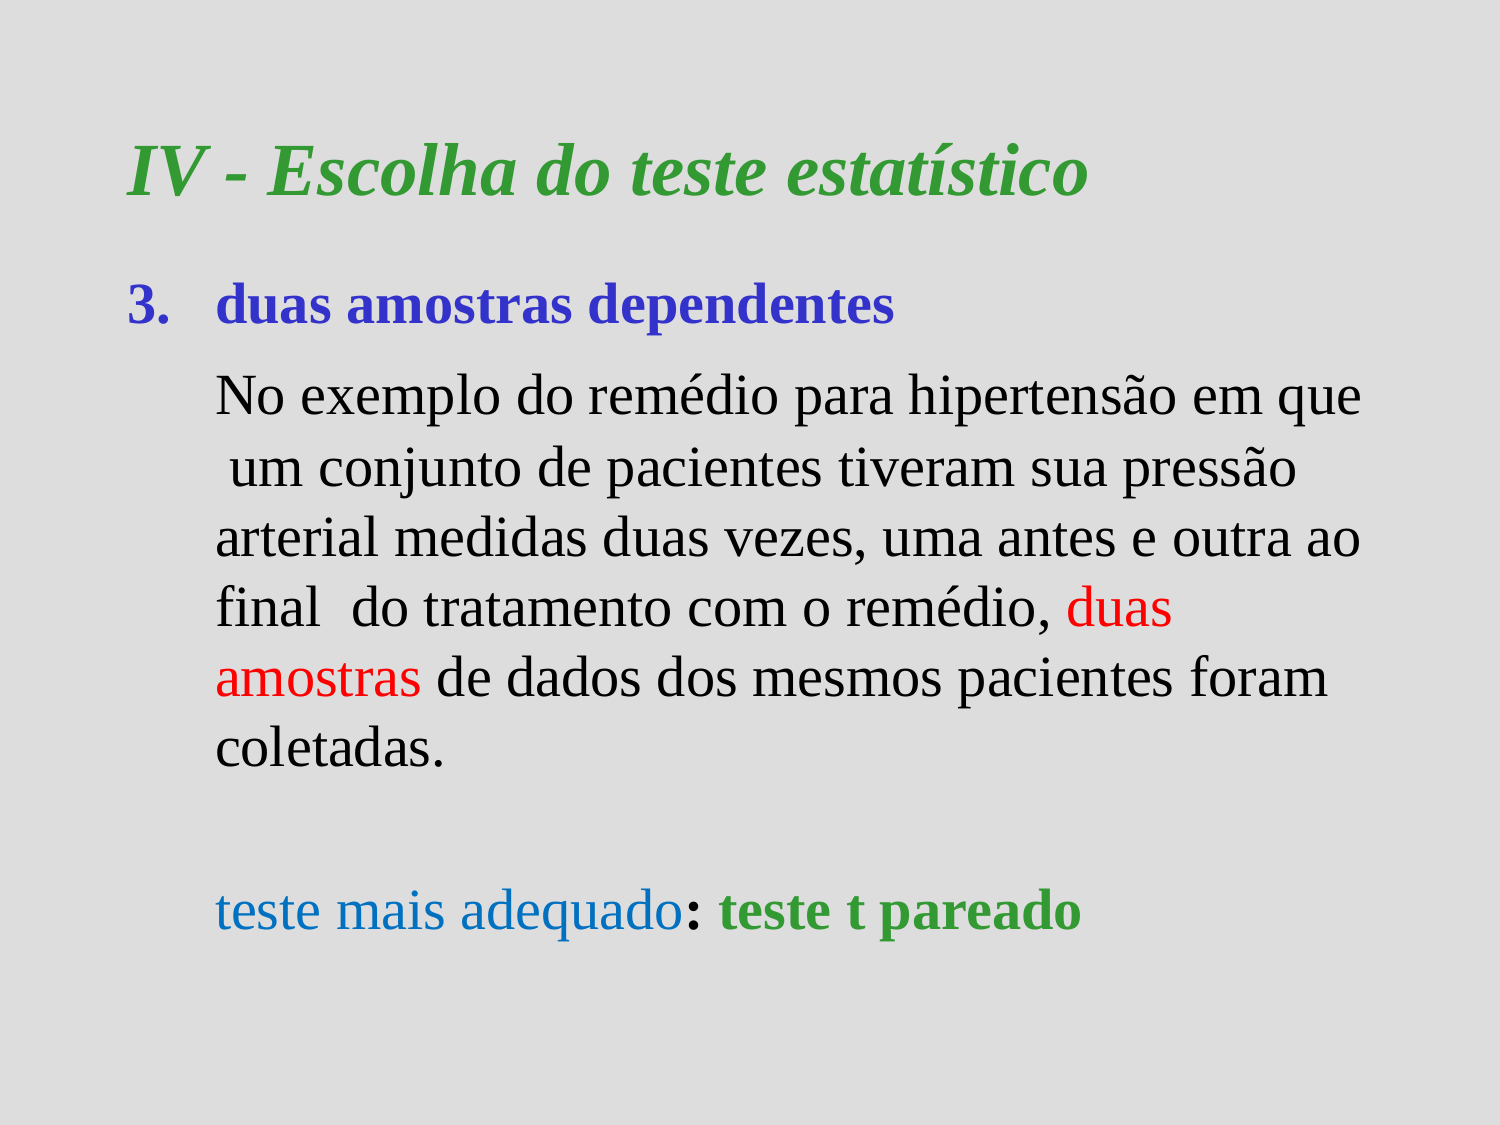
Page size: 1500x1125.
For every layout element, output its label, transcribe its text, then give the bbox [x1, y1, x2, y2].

list IV - Escolha do teste estatístico 3. duas amostras dependentes No exemplo do remédio para hipertensão em que um conjunto de pacientes tiveram sua pressão arterial medidas duas vezes, uma antes e outra ao final do tratamento com o remédio, duas amostras de dados dos mesmos pacientes foram coletadas. teste mais adequado: teste t pareado [112, 112, 1388, 963]
